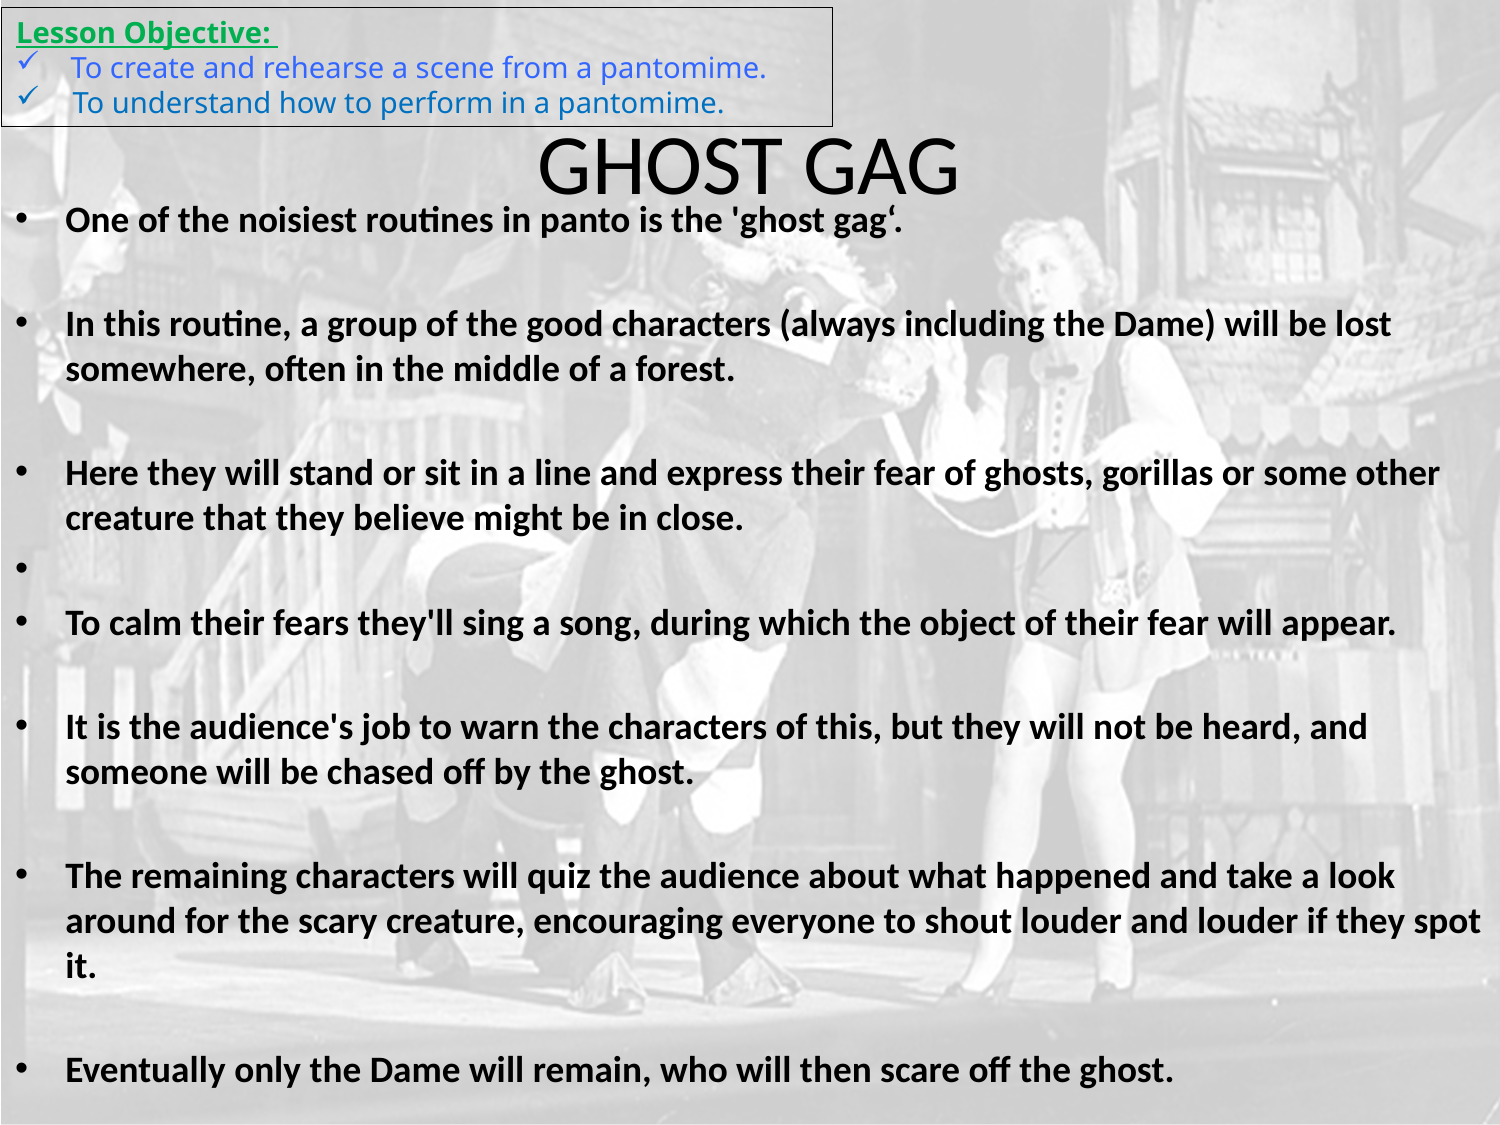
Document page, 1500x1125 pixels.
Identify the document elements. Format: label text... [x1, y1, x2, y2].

text_box Lesson Objective: To create and rehearse a scene from a pantomime. To understand how to perform in a pantomime. [1, 7, 833, 127]
list One of the noisiest routines in panto is the 'ghost gag‘. In this routine, a group of the good characters (always including the Dame) will be lost somewhere, often in the middle of a forest. Here they will stand or sit in a line and express their fear of ghosts, gorillas or some other creature that they believe might be in close. To calm their fears they'll sing a song, during which the object of their fear will appear. It is the audience's job to warn the characters of this, but they will not be heard, and someone will be chased off by the ghost. The remaining characters will quiz the audience about what happened and take a look around for the scary creature, encouraging everyone to shout louder and louder if they spot it. Eventually only the Dame will remain, who will then scare off the ghost. [0, 187, 1500, 1102]
title GHOST GAG [75, 100, 1425, 187]
